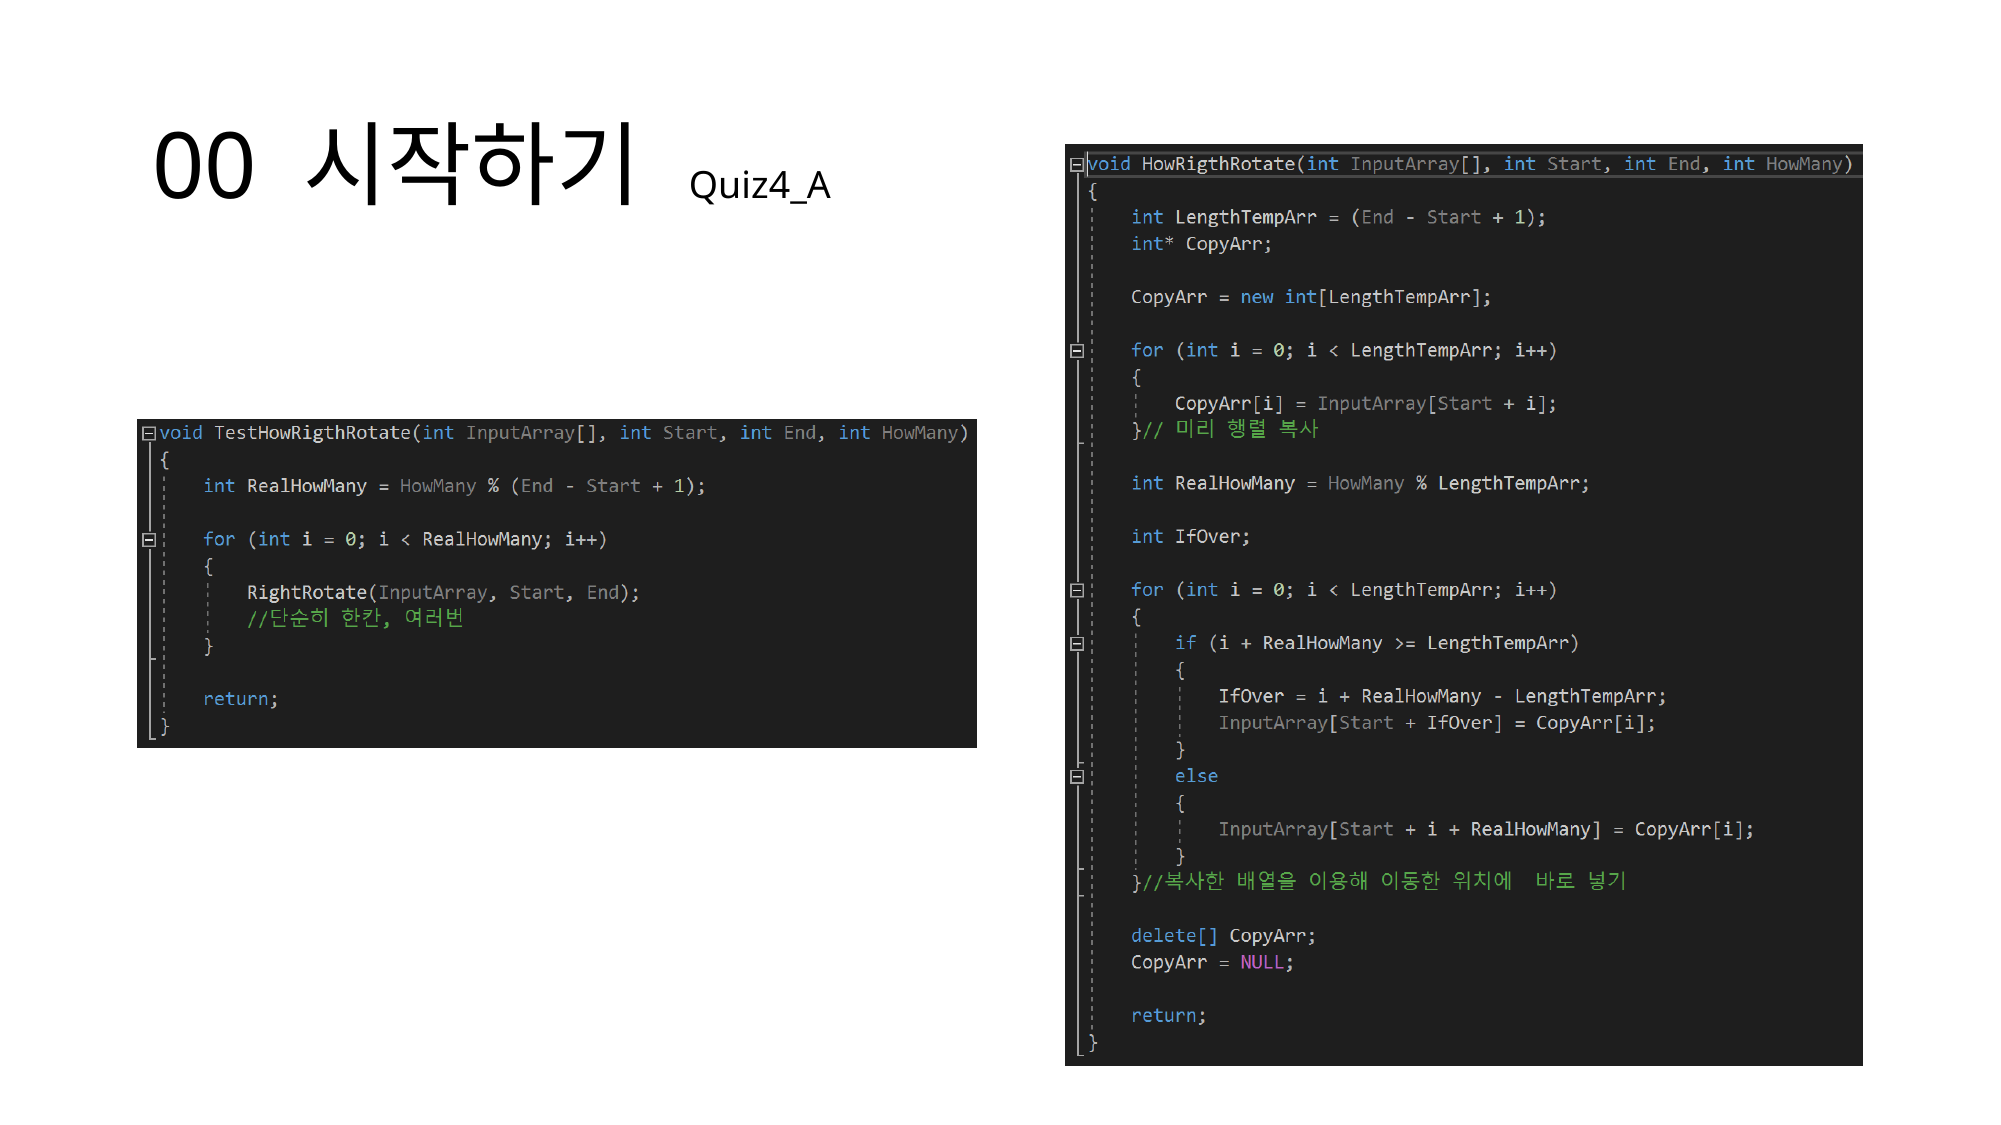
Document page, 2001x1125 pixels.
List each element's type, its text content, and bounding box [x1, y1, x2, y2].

picture [137, 419, 977, 748]
title 00 시작하기 Quiz4_A [137, 59, 1863, 278]
picture [1065, 144, 1863, 1066]
